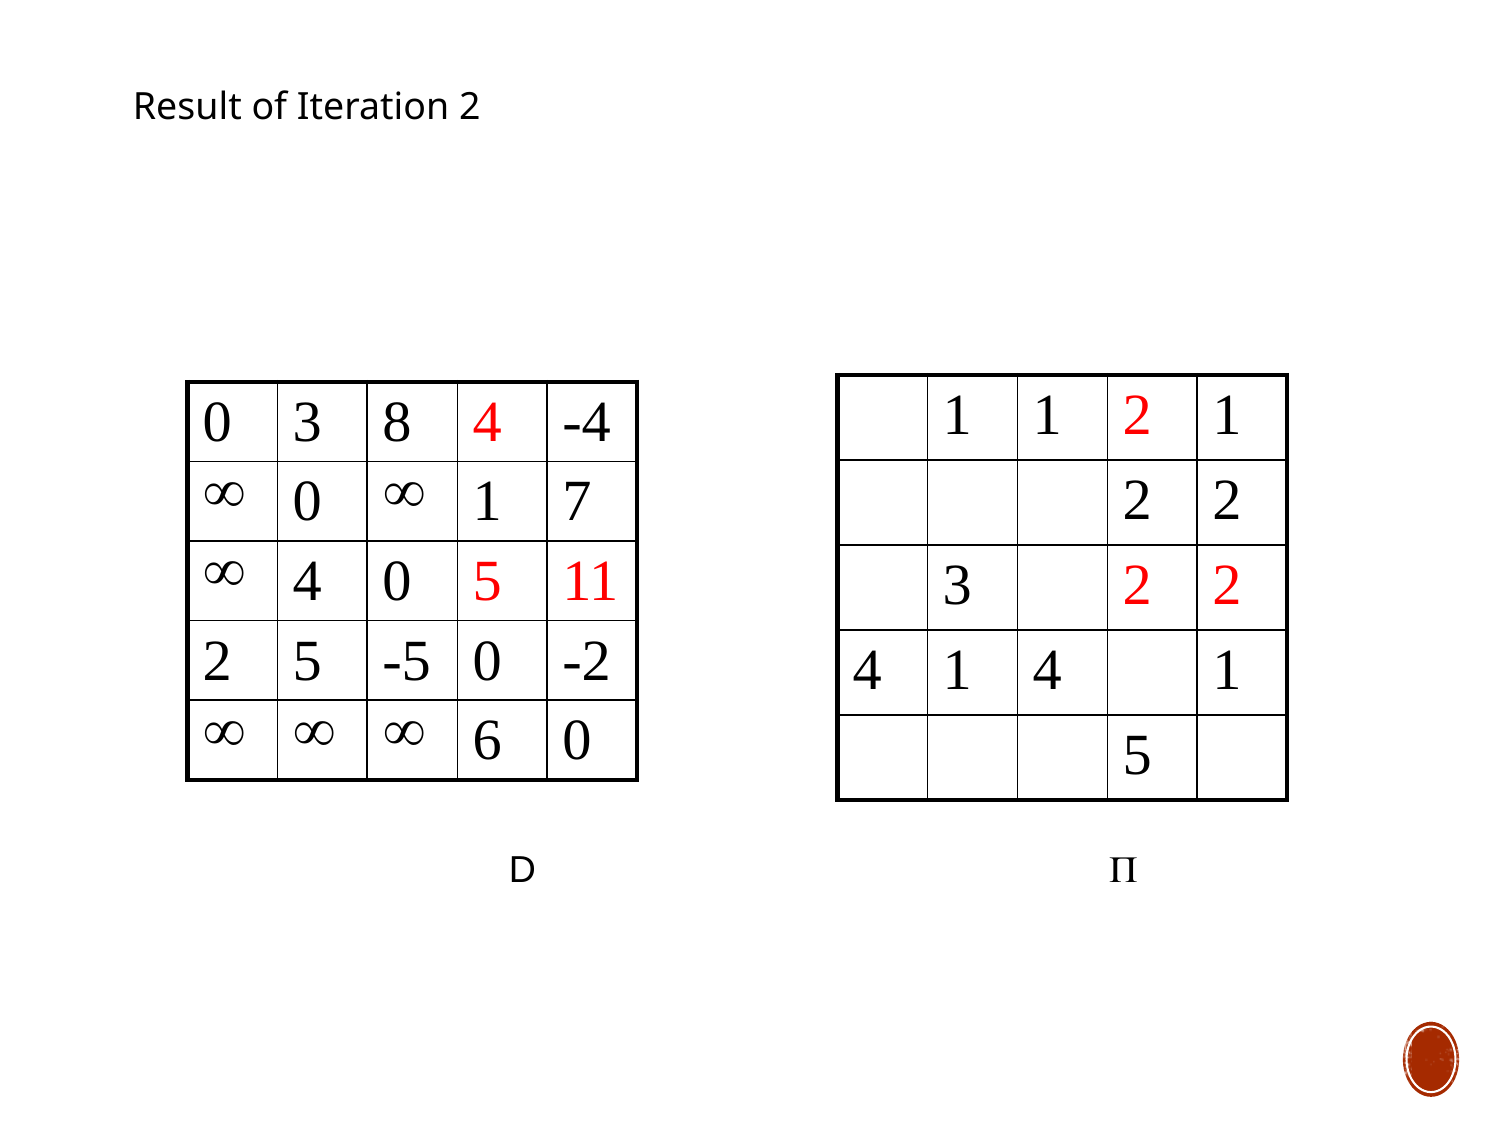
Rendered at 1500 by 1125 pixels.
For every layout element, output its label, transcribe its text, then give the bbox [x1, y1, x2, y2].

table_cell 0 [278, 462, 366, 540]
table_cell 1 [458, 462, 546, 540]
table_cell 4 [1018, 631, 1107, 714]
table_cell 2 [1108, 461, 1196, 544]
table_header -4 [548, 384, 635, 461]
table_cell 7 [548, 462, 635, 540]
table_cell 0 [368, 542, 457, 620]
table_cell [928, 716, 1017, 798]
table_header 1 [928, 377, 1017, 459]
text_box D  [344, 837, 1154, 898]
table_cell [1018, 546, 1107, 629]
table_header 2 [1108, 377, 1196, 459]
table_cell 11 [548, 542, 635, 620]
table_cell [840, 546, 927, 629]
table_cell [1018, 461, 1107, 544]
table_cell 0 [548, 701, 635, 778]
table_cell [840, 461, 927, 544]
table_header [840, 377, 927, 459]
table_cell  [190, 462, 277, 540]
table_cell  [190, 542, 277, 620]
table_header 1 [1198, 377, 1285, 459]
table_cell [840, 716, 927, 798]
table_cell  [368, 701, 457, 778]
table_cell 2 [1198, 546, 1285, 629]
table_cell  [368, 462, 457, 540]
table_cell 4 [840, 631, 927, 714]
table_header 3 [278, 384, 366, 461]
table_cell 3 [928, 546, 1017, 629]
table_cell 6 [458, 701, 546, 778]
table_cell [1018, 716, 1107, 798]
table_cell 5 [278, 621, 366, 699]
table_header 4 [458, 384, 546, 461]
table_cell  [190, 701, 277, 778]
table_cell 1 [1198, 631, 1285, 714]
table_cell 2 [190, 621, 277, 699]
table_cell -2 [548, 621, 635, 699]
table_header 0 [190, 384, 277, 461]
table_cell [1198, 716, 1285, 798]
table_cell  [278, 701, 366, 778]
table_cell -5 [368, 621, 457, 699]
table_cell 0 [458, 621, 546, 699]
table_cell [928, 461, 1017, 544]
table_cell 5 [458, 542, 546, 620]
table_cell 4 [278, 542, 366, 620]
table_cell 2 [1108, 546, 1196, 629]
table_cell 5 [1108, 716, 1196, 798]
table_cell 2 [1198, 461, 1285, 544]
table_header 1 [1018, 377, 1107, 459]
table_header 8 [368, 384, 457, 461]
table_cell 1 [928, 631, 1017, 714]
table_cell [1108, 631, 1196, 714]
text_box Result of Iteration 2 [118, 74, 496, 135]
